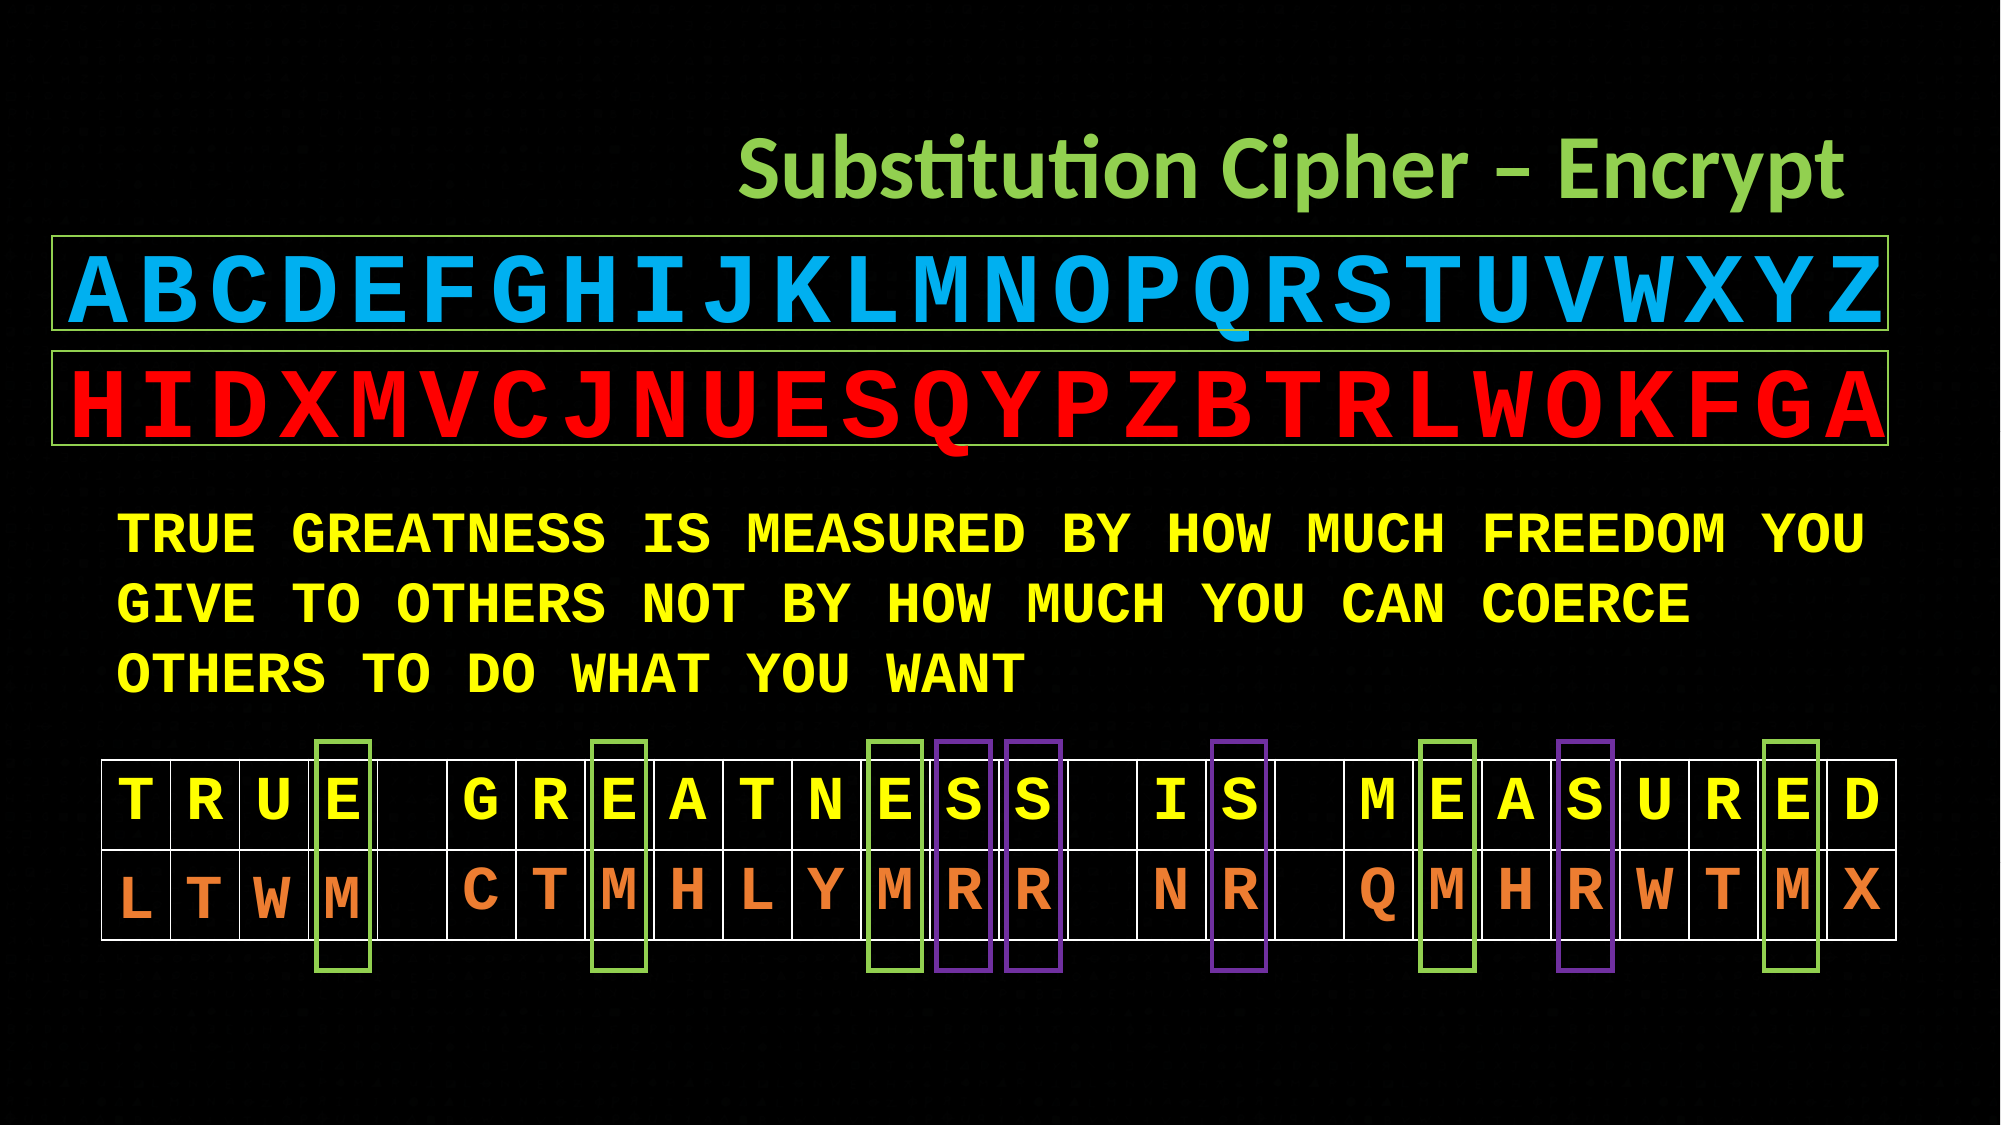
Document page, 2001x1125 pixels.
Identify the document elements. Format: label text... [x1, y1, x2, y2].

table_cell R [1267, 851, 1274, 939]
table_header T [724, 761, 791, 849]
table_header S [1061, 761, 1067, 849]
table_cell R [1552, 851, 1558, 939]
text_box [867, 740, 923, 971]
table_header S [992, 761, 998, 849]
text_box [1211, 740, 1267, 971]
table_header S [1614, 761, 1619, 849]
table_header R [1690, 761, 1757, 849]
table_cell H [1483, 851, 1550, 939]
table_header S [1207, 761, 1211, 849]
table_cell T [1690, 851, 1757, 939]
text_box ABCDEFGHIJKLMNOPQRSTUVWXYZ [42, 214, 1915, 329]
table_cell L [724, 851, 791, 939]
table_cell M [1414, 851, 1420, 939]
table_header I [1138, 761, 1205, 849]
text_box [1558, 740, 1614, 971]
table_cell R [1061, 851, 1067, 939]
text_box M [308, 848, 315, 939]
text_box HIDXMVCJNUESQYPZBTRLWOKFGA [42, 329, 1915, 465]
table_header A [655, 761, 722, 849]
table_header S [1000, 761, 1005, 849]
table_cell W [1621, 851, 1688, 939]
table_header T [102, 761, 170, 848]
table_cell R [1614, 851, 1619, 939]
table_header E [862, 761, 867, 849]
table_header R [171, 761, 239, 848]
table_header [378, 761, 446, 849]
table_cell M [647, 851, 653, 939]
table_header M [1345, 761, 1412, 849]
table_header [1276, 761, 1343, 849]
table_cell M [862, 851, 867, 939]
text_box L [102, 848, 170, 939]
table_header E [586, 761, 591, 849]
table_header [1069, 761, 1136, 849]
table_cell M [1476, 851, 1481, 939]
table_header N [793, 761, 860, 849]
table_cell C [448, 851, 515, 939]
table_cell M [1819, 851, 1826, 939]
table_header E [309, 761, 315, 848]
text_box [591, 740, 647, 971]
table_header E [1476, 761, 1481, 849]
table_cell T [517, 851, 584, 939]
table_header U [1621, 761, 1688, 849]
table_header S [1267, 761, 1274, 849]
table_cell [378, 851, 446, 939]
table_header S [1552, 761, 1558, 849]
text_box W [239, 848, 307, 939]
table_header E [923, 761, 929, 849]
picture [0, 0, 2001, 1125]
table_header S [931, 761, 936, 849]
text_box T [170, 848, 239, 939]
table_cell M [1759, 851, 1763, 939]
table_header U [240, 761, 308, 849]
text_box [1763, 740, 1819, 971]
table_header E [1819, 761, 1826, 849]
text_box M [371, 848, 376, 939]
table_header E [371, 761, 377, 849]
table_header E [1414, 761, 1420, 849]
table_header A [1483, 761, 1550, 849]
table_cell Q [1345, 851, 1412, 939]
title Substitution Cipher – Encrypt [137, 59, 1863, 214]
table_header E [647, 761, 653, 849]
text_box [315, 740, 371, 971]
table_cell [1069, 851, 1136, 939]
table_cell [1276, 851, 1343, 939]
table_cell M [923, 851, 929, 939]
table_header G [448, 761, 515, 849]
table_cell R [931, 851, 936, 939]
table_cell R [1000, 851, 1005, 939]
text_box [51, 235, 1889, 329]
table_cell M [586, 851, 591, 939]
table_cell Y [793, 851, 860, 939]
table_header R [517, 761, 584, 849]
table_cell R [1207, 851, 1211, 939]
table_header E [1759, 761, 1763, 849]
text_box [936, 740, 992, 971]
table_cell X [1828, 851, 1895, 939]
table_cell R [992, 851, 998, 939]
table_cell N [1138, 851, 1205, 939]
text_box [1420, 740, 1476, 971]
table_cell H [655, 851, 722, 939]
table_header D [1828, 761, 1895, 849]
text_box TRUE GREATNESS IS MEASURED BY HOW MUCH FREEDOM YOU GIVE TO OTHERS NOT BY HOW MUCH YOU CAN COERCE OTHERS TO DO WHAT YOU WANT [101, 486, 1905, 712]
text_box [1005, 740, 1061, 971]
